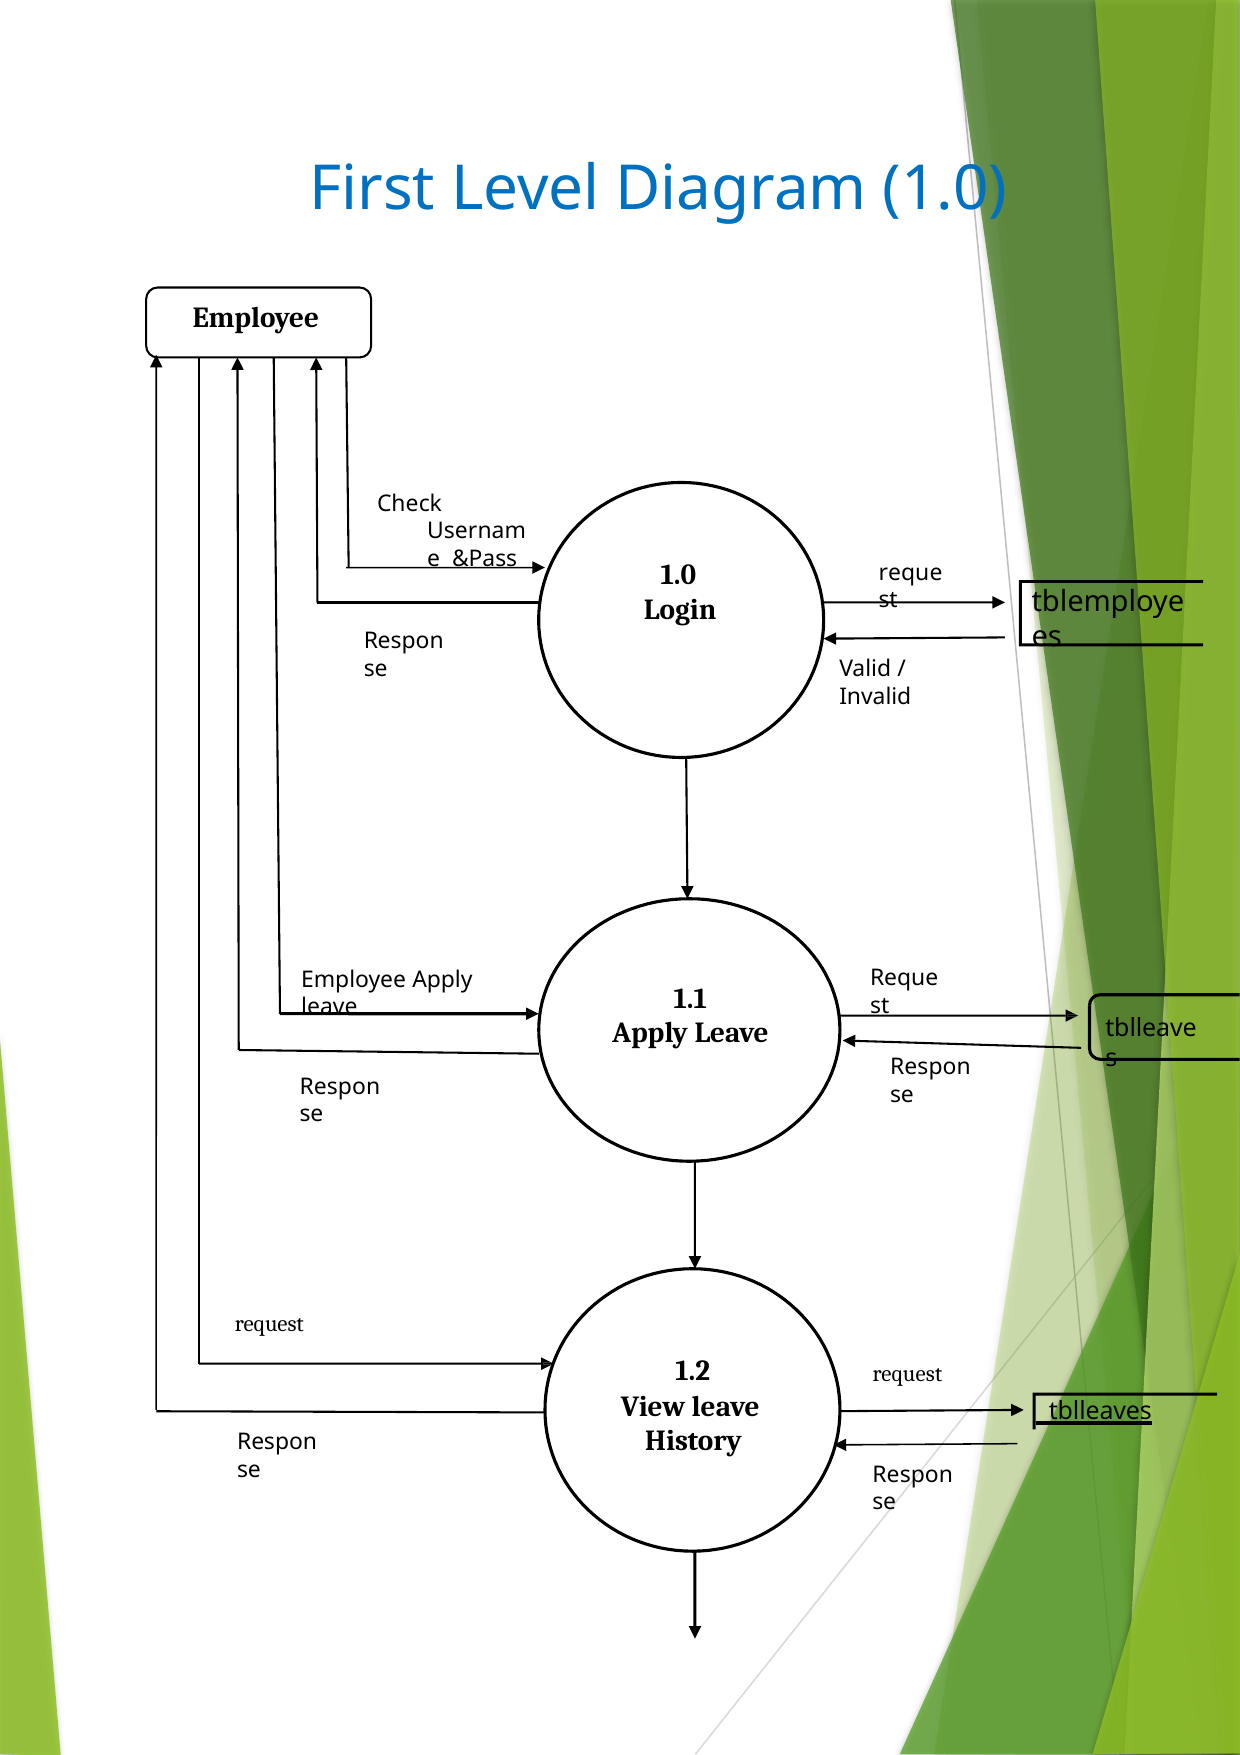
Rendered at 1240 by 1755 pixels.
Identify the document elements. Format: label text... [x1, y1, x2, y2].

text_box tblleaves [1036, 1392, 1220, 1425]
text_box [1032, 1392, 1218, 1430]
text_box tblemployees [1029, 647, 1193, 652]
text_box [149, 354, 1025, 1640]
text_box Employee [190, 295, 328, 333]
text_box tblemployees [1029, 583, 1193, 643]
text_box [839, 992, 1240, 1062]
title First Level Diagram (1.0) [307, 145, 1058, 441]
text_box [1029, 643, 1204, 647]
text_box [146, 287, 372, 354]
